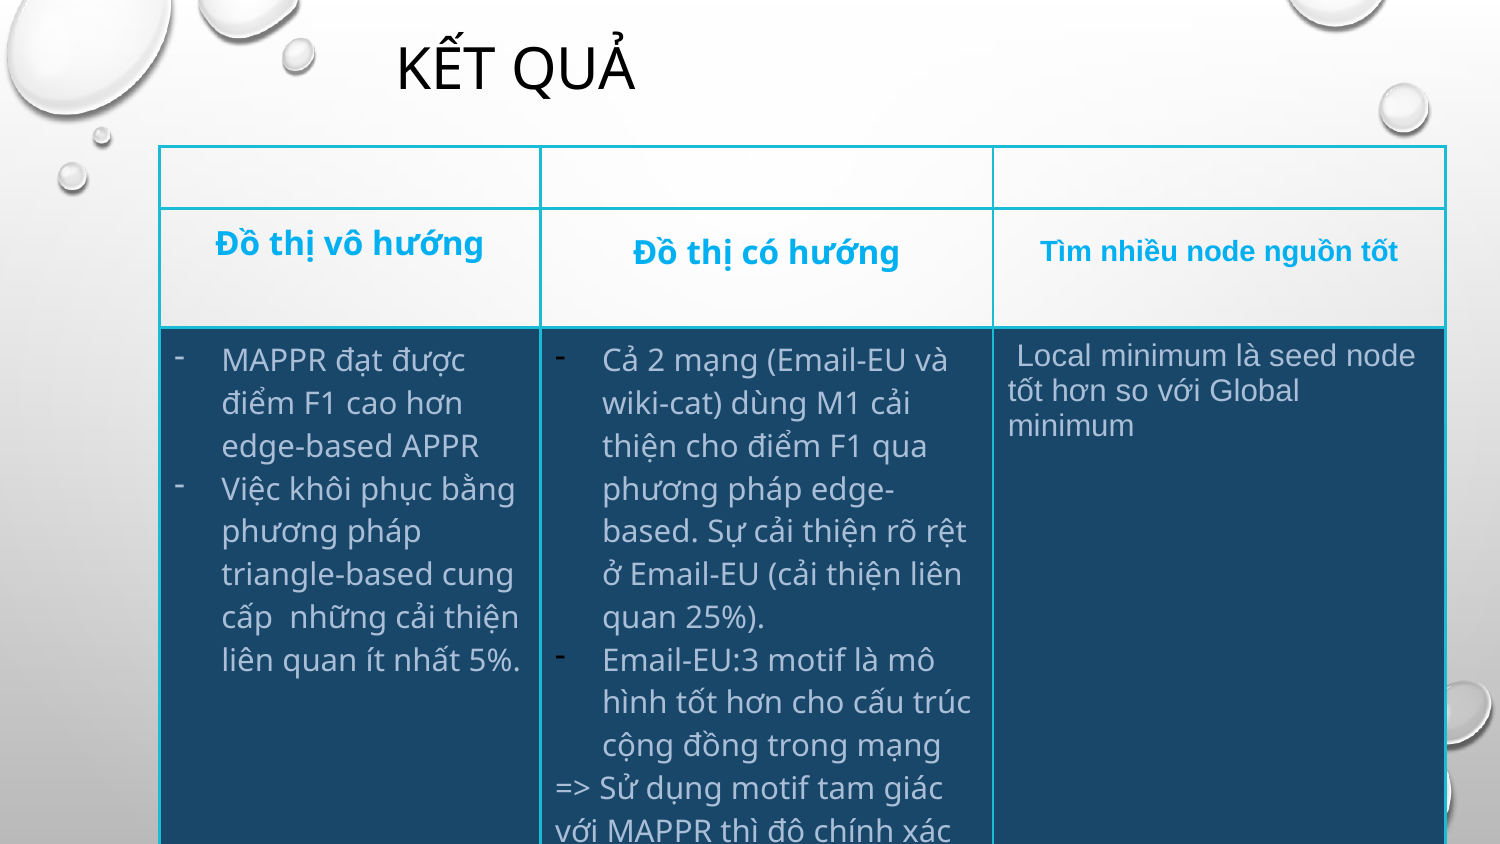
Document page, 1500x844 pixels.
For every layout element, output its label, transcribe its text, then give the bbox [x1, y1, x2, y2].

table_cell Đồ thị vô hướng [161, 210, 539, 326]
table_cell Tìm nhiều node nguồn tốt [994, 210, 1444, 326]
title Kết quả [380, 24, 1192, 131]
table_cell Đồ thị có hướng [542, 210, 992, 326]
table_cell MAPPR đạt được điểm F1 cao hơn edge-based APPR Việc khôi phục bằng phương pháp triangle-based cung cấp những cải thiện liên quan ít nhất 5%. [161, 329, 539, 844]
table_header [161, 148, 539, 207]
picture [0, 0, 1500, 844]
table_header [994, 148, 1444, 207]
table_cell Cả 2 mạng (Email-EU và wiki-cat) dùng M1 cải thiện cho điểm F1 qua phương pháp edge-based. Sự cải thiện rõ rệt ở Email-EU (cải thiện liên quan 25%). Email-EU:3 motif là mô hình tốt hơn cho cấu trúc cộng đồng trong mạng => Sử dụng motif tam giác với MAPPR thì độ chính xác cao hơn. [542, 329, 992, 844]
table_cell Local minimum là seed node tốt hơn so với Global minimum [994, 329, 1444, 844]
table_header [542, 148, 992, 207]
